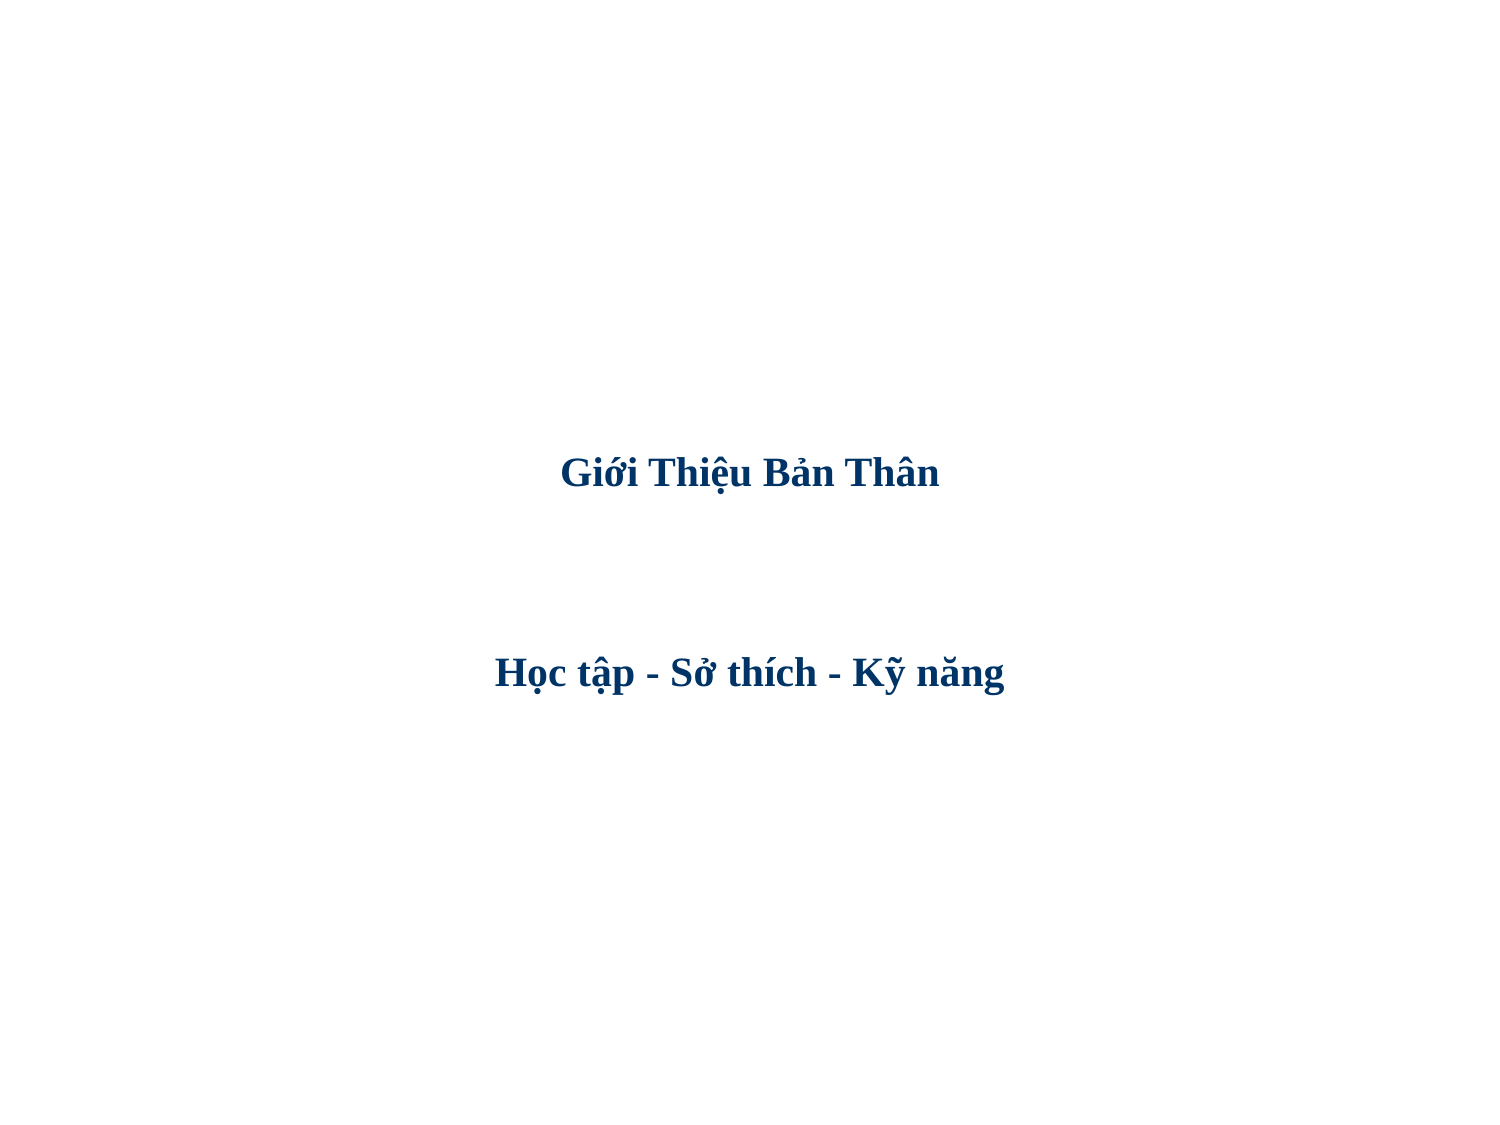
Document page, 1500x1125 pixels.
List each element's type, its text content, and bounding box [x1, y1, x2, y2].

subtitle Học tập - Sở thích - Kỹ năng [225, 637, 1275, 925]
title Giới Thiệu Bản Thân [112, 349, 1388, 591]
